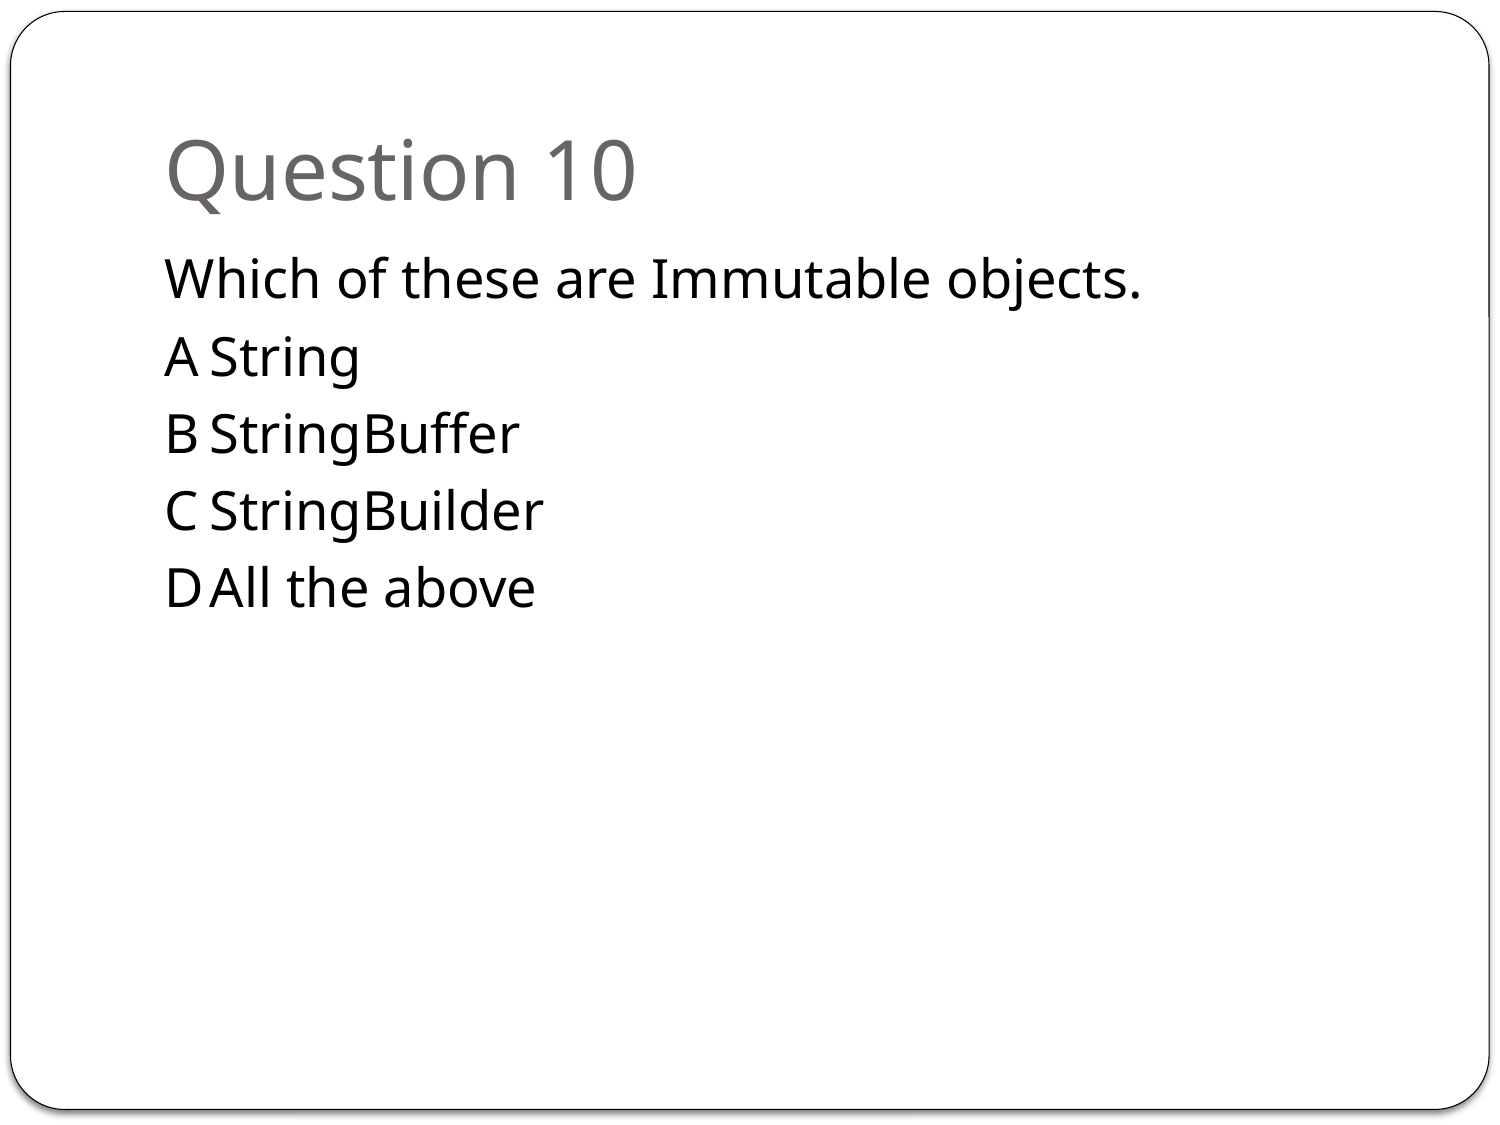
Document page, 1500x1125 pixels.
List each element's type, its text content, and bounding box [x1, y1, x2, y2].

title Question 10 [150, 45, 1425, 233]
list Which of these are Immutable objects. A String B StringBuffer C StringBuilder D All the above [150, 237, 1425, 988]
